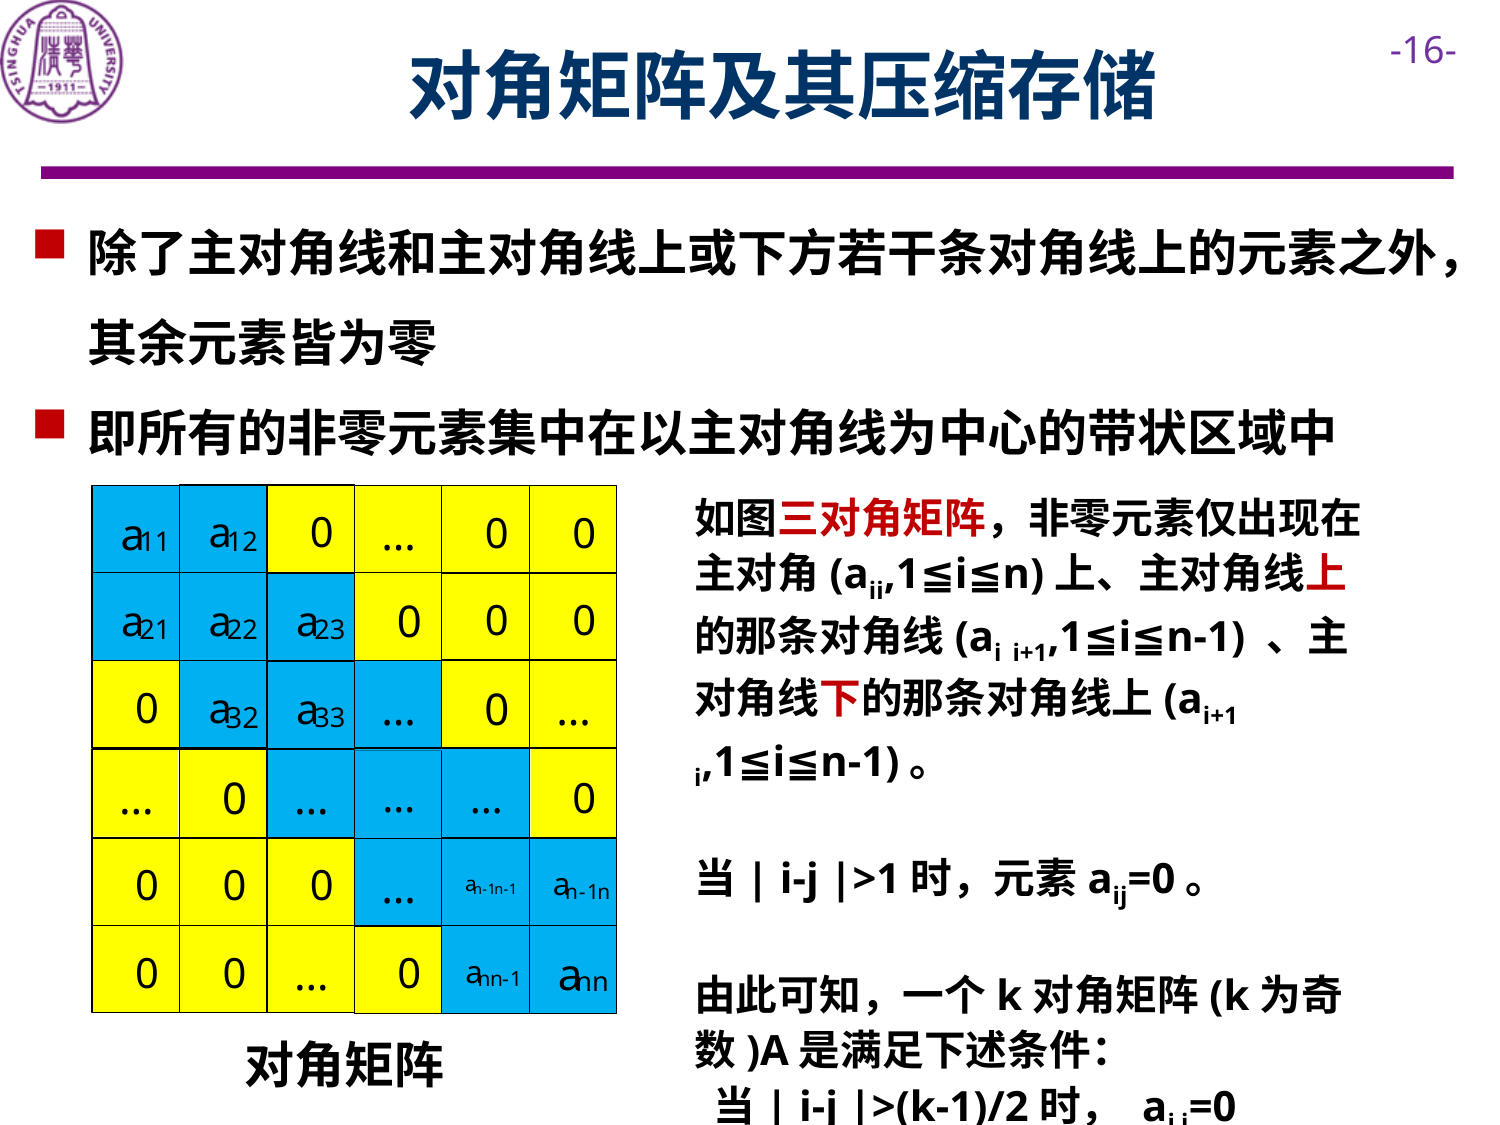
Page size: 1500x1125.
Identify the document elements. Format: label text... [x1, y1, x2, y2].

text_box 0 [572, 594, 597, 645]
text_box 0 [396, 594, 423, 647]
text_box [442, 572, 529, 660]
text_box nn [575, 964, 609, 998]
text_box 0 [222, 859, 247, 910]
text_box a [208, 682, 233, 733]
text_box [442, 925, 529, 1014]
text_box 对角矩阵 [244, 1033, 460, 1094]
text_box [92, 660, 179, 749]
text_box [529, 925, 617, 1014]
text_box [179, 660, 268, 749]
text_box [354, 660, 442, 749]
text_box … [556, 681, 592, 735]
text_box [179, 749, 267, 837]
text_box 对角矩阵及其压缩存储 [171, 32, 1393, 134]
text_box … [382, 771, 416, 822]
text_box [529, 749, 617, 838]
text_box 1 [508, 880, 518, 898]
text_box n [473, 880, 482, 898]
text_box - [503, 880, 508, 898]
text_box n [565, 878, 578, 904]
text_box 21 [139, 612, 171, 645]
text_box [529, 485, 617, 572]
text_box 12 [226, 524, 259, 557]
text_box a [465, 951, 484, 990]
text_box [267, 485, 354, 573]
text_box … [381, 859, 417, 913]
text_box 32 [225, 699, 260, 735]
text_box 11 [139, 524, 171, 558]
text_box [442, 660, 529, 749]
text_box 1 [510, 965, 523, 991]
text_box [92, 572, 179, 660]
text_box 1 [587, 878, 597, 904]
text_box … [469, 771, 503, 822]
text_box 33 [314, 700, 346, 733]
text_box 除了主对角线和主对角线上或下方若干条对角线上的元素之外，其余元素皆为零 即所有的非零元素集中在以主对角线为中心的带状区域中 [17, 184, 1471, 468]
text_box [442, 485, 529, 572]
text_box [354, 926, 442, 1014]
text_box [354, 838, 442, 926]
text_box … [381, 506, 417, 560]
text_box [442, 749, 529, 838]
text_box … [381, 681, 417, 735]
text_box [529, 572, 617, 660]
text_box 1 [487, 880, 494, 898]
text_box [179, 573, 267, 660]
text_box n [597, 878, 611, 904]
text_box [267, 837, 354, 925]
text_box a [208, 506, 233, 557]
text_box … [294, 770, 329, 823]
text_box [92, 485, 179, 572]
text_box 0 [484, 506, 509, 557]
text_box a [465, 870, 478, 896]
text_box [179, 837, 267, 925]
text_box [267, 925, 354, 1013]
text_box a [121, 594, 145, 645]
text_box [267, 573, 354, 661]
text_box a [208, 594, 233, 645]
text_box [267, 749, 354, 837]
text_box [354, 485, 442, 572]
text_box 0 [397, 947, 422, 998]
text_box 0 [222, 770, 248, 823]
text_box a [120, 506, 146, 560]
text_box n [494, 880, 503, 898]
text_box a [552, 864, 571, 902]
text_box 0 [572, 506, 597, 557]
text_box … [119, 770, 154, 823]
text_box 0 [309, 506, 335, 557]
text_box [92, 837, 179, 925]
text_box 0 [135, 682, 160, 733]
text_box [529, 838, 617, 925]
text_box [442, 838, 529, 925]
text_box a [295, 682, 320, 733]
text_box 0 [222, 946, 247, 997]
text_box a [557, 946, 583, 1000]
text_box 0 [135, 859, 160, 910]
text_box 23 [314, 612, 346, 646]
text_box 0 [484, 681, 510, 735]
text_box [529, 660, 617, 749]
text_box - [578, 878, 586, 904]
text_box [354, 572, 442, 660]
text_box 如图三对角矩阵，非零元素仅出现在主对角(aii,1≦i≦n)上、主对角线上的那条对角线(ai i+1,1≦i≦n-1) 、主对角线下的那条对角线上(ai+1 i,1≦i≦n-1)。 当| i-j |>1时，元素aij=0。 由此可知，一个k对角矩阵(k为奇数)A是满足下述条件： 当| i-j |>(k-1)/2时， ai j=0 [680, 479, 1399, 1125]
text_box [84, 483, 615, 1125]
picture [0, 0, 124, 124]
text_box nn [477, 965, 502, 991]
text_box a [295, 594, 320, 645]
text_box [92, 925, 179, 1013]
text_box 0 [309, 859, 335, 910]
text_box 0 [484, 594, 509, 645]
text_box - [502, 965, 509, 991]
text_box - [482, 880, 487, 898]
text_box … [294, 946, 329, 999]
text_box [179, 925, 267, 1013]
text_box [92, 749, 179, 837]
text_box [179, 485, 267, 573]
text_box 0 [572, 771, 597, 822]
text_box 0 [135, 946, 160, 997]
text_box [354, 751, 442, 838]
text_box [267, 661, 354, 749]
text_box 22 [226, 612, 259, 645]
